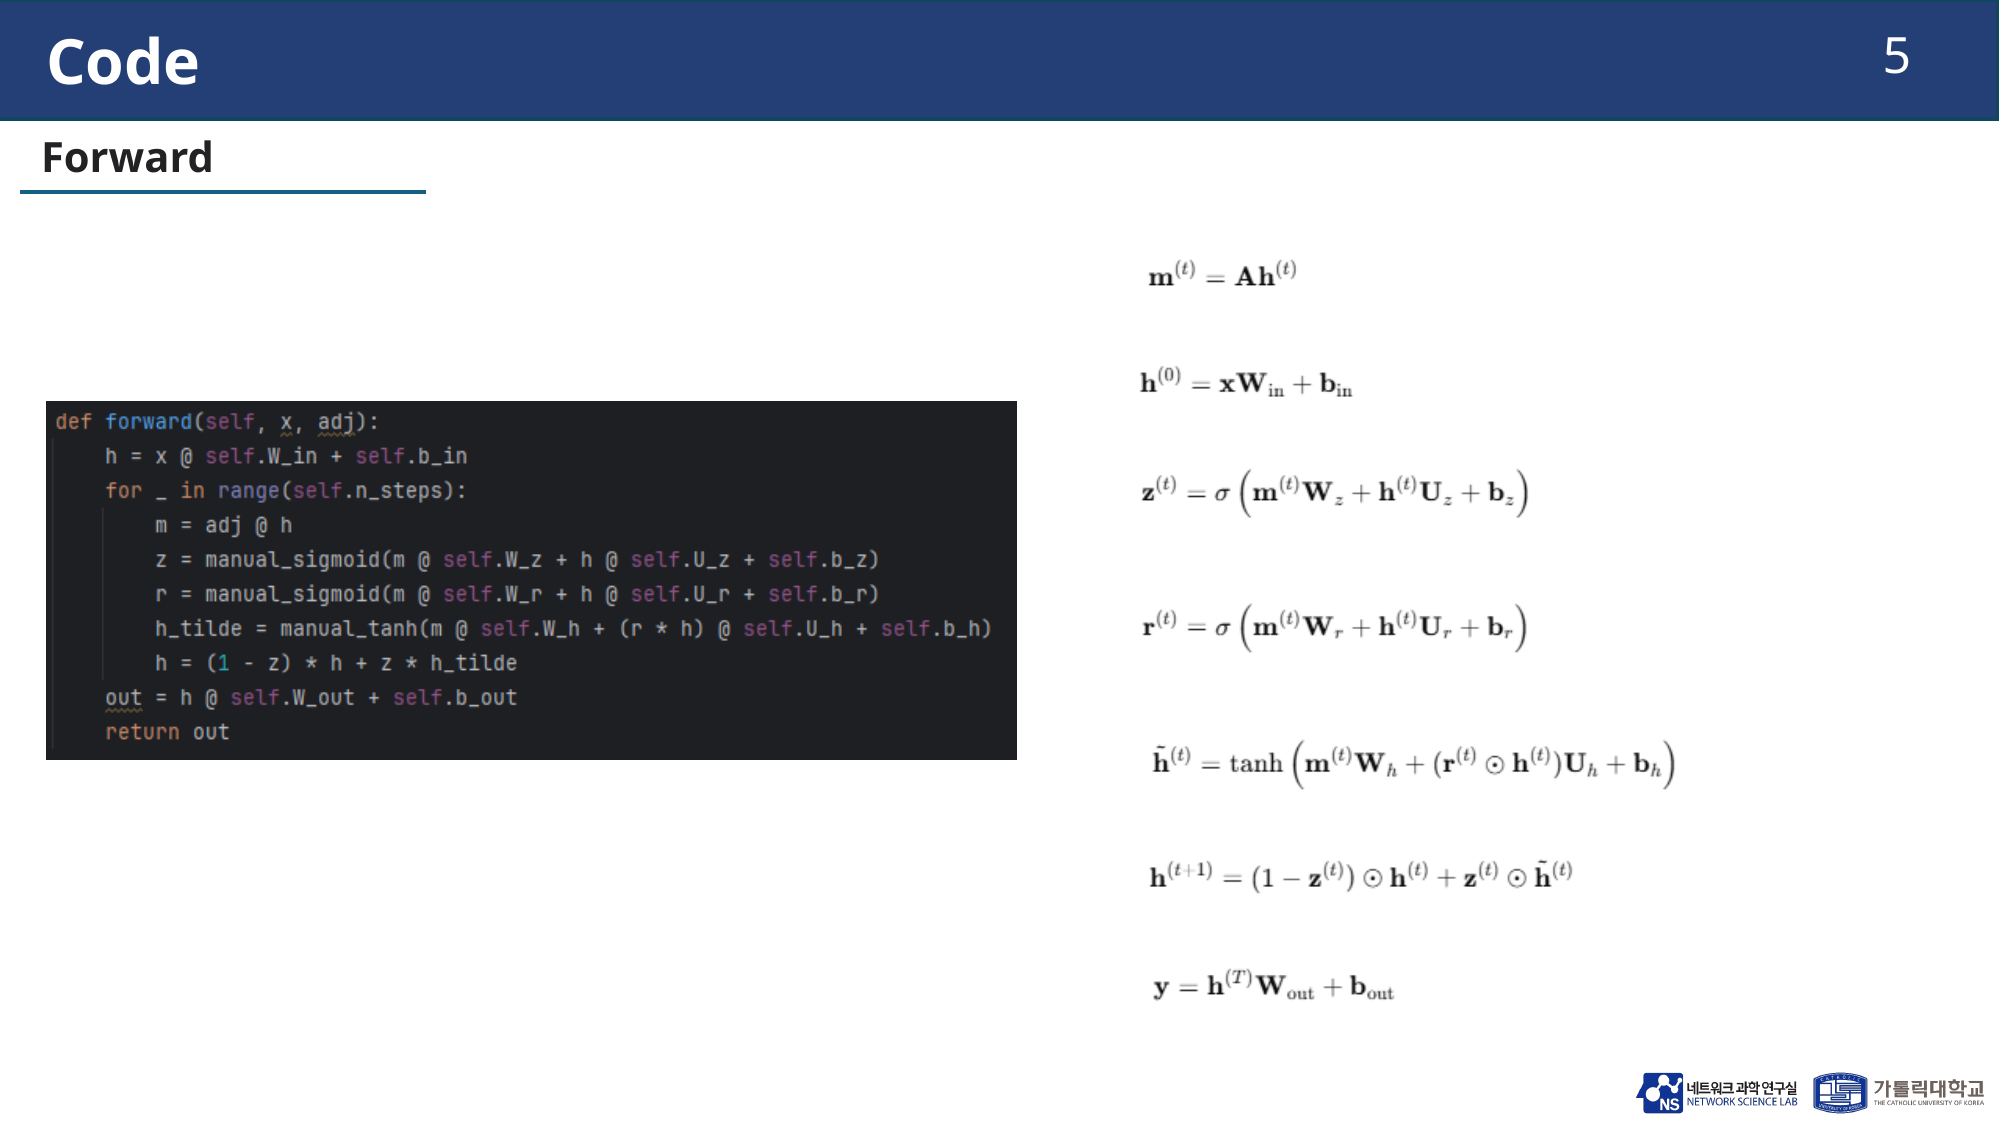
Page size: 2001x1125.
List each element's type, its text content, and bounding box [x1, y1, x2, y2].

picture [1119, 349, 1377, 417]
picture [1634, 1071, 1988, 1116]
text_box Code [31, 14, 722, 104]
picture [45, 400, 1017, 760]
picture [1118, 950, 1429, 1025]
picture [1135, 847, 1624, 922]
picture [1115, 238, 1329, 312]
text_box Forward [26, 123, 2000, 189]
picture [1107, 448, 1562, 677]
picture [1117, 718, 1705, 807]
